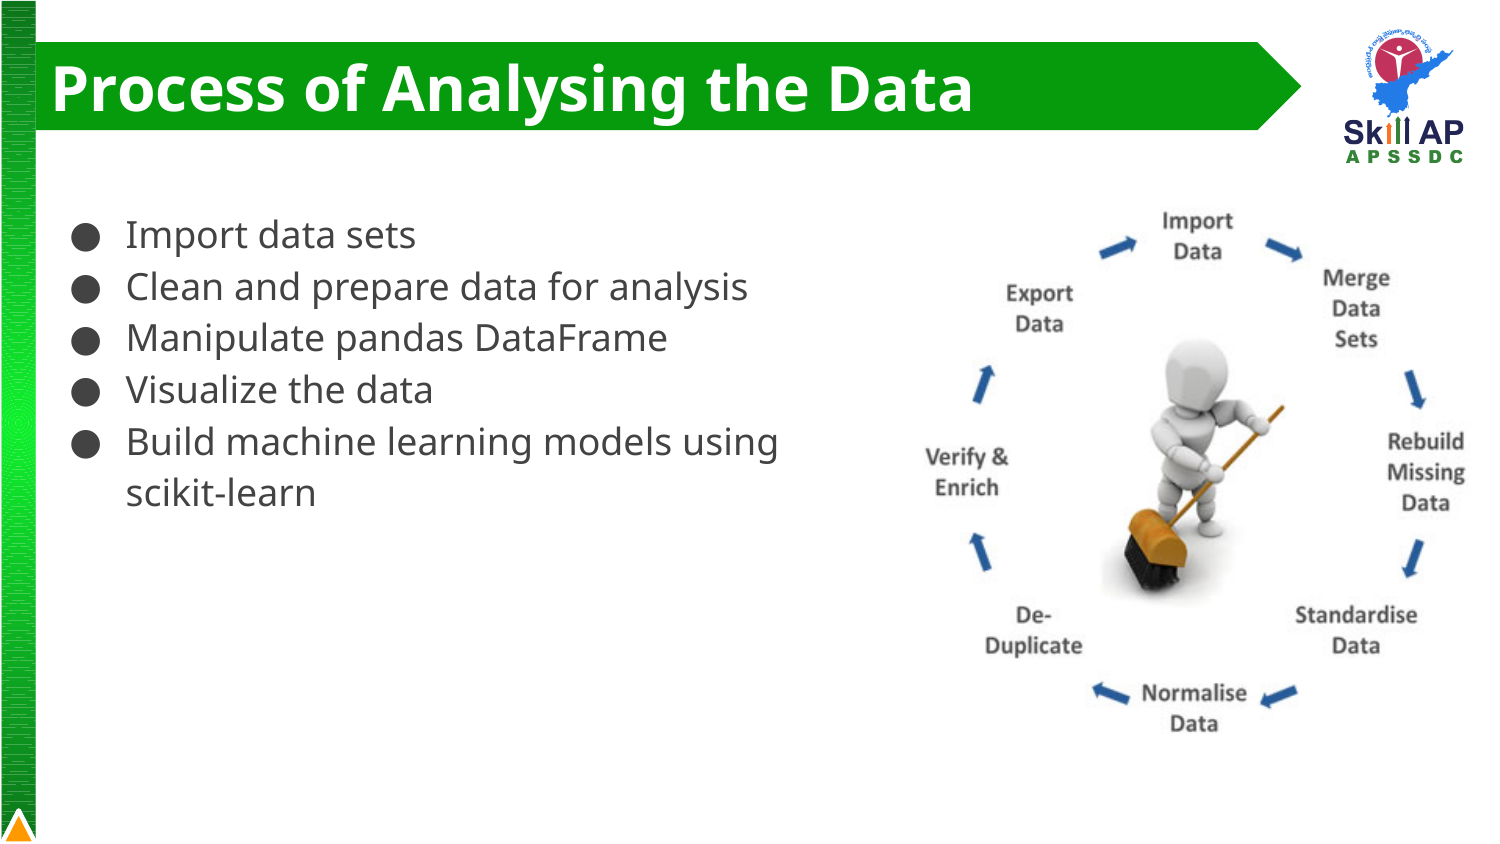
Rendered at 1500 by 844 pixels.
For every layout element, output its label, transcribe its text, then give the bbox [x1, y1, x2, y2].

picture [884, 187, 1500, 754]
text_box Process of Analysing the Data [36, 42, 1302, 131]
text_box [1, 810, 36, 844]
picture [1330, 24, 1476, 170]
list Import data sets Clean and prepare data for analysis Manipulate pandas DataFrame Visualize the data Build machine learning models using scikit-learn [36, 189, 863, 753]
text_box [1, 0, 36, 843]
